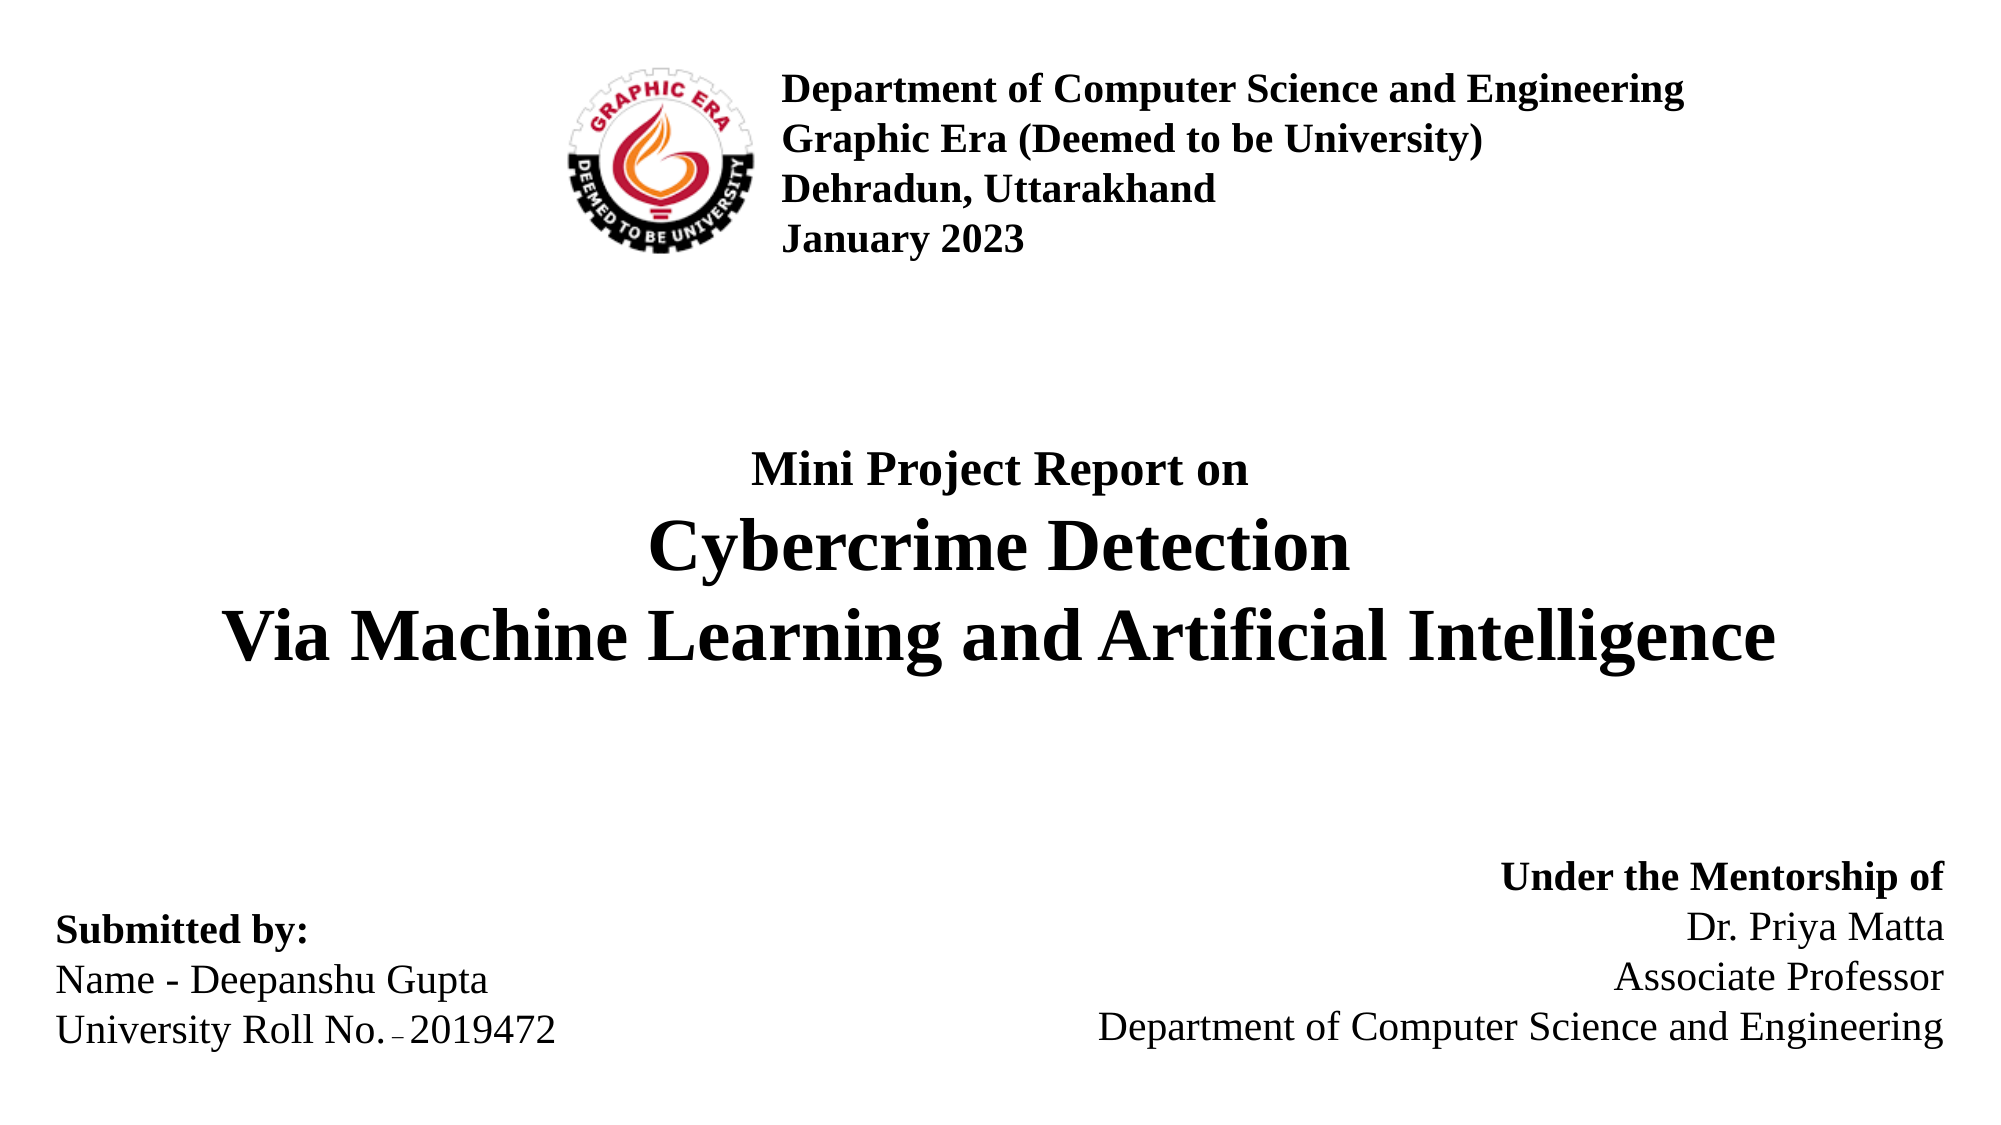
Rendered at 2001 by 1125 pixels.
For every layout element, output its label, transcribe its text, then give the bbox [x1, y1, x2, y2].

text_box Under the Mentorship of Dr. Priya Matta Associate Professor Department of Computer Science and Engineering [956, 841, 1960, 1057]
text_box Submitted by: Name - Deepanshu Gupta University Roll No. – 2019472 [40, 893, 1041, 1059]
text_box Mini Project Report on Cybercrime Detection Via Machine Learning and Artificial Intelligence [0, 428, 2000, 683]
picture [563, 65, 764, 257]
text_box Department of Computer Science and Engineering Graphic Era (Deemed to be University) Dehradun, Uttarakhand January 2023 [766, 53, 1701, 269]
